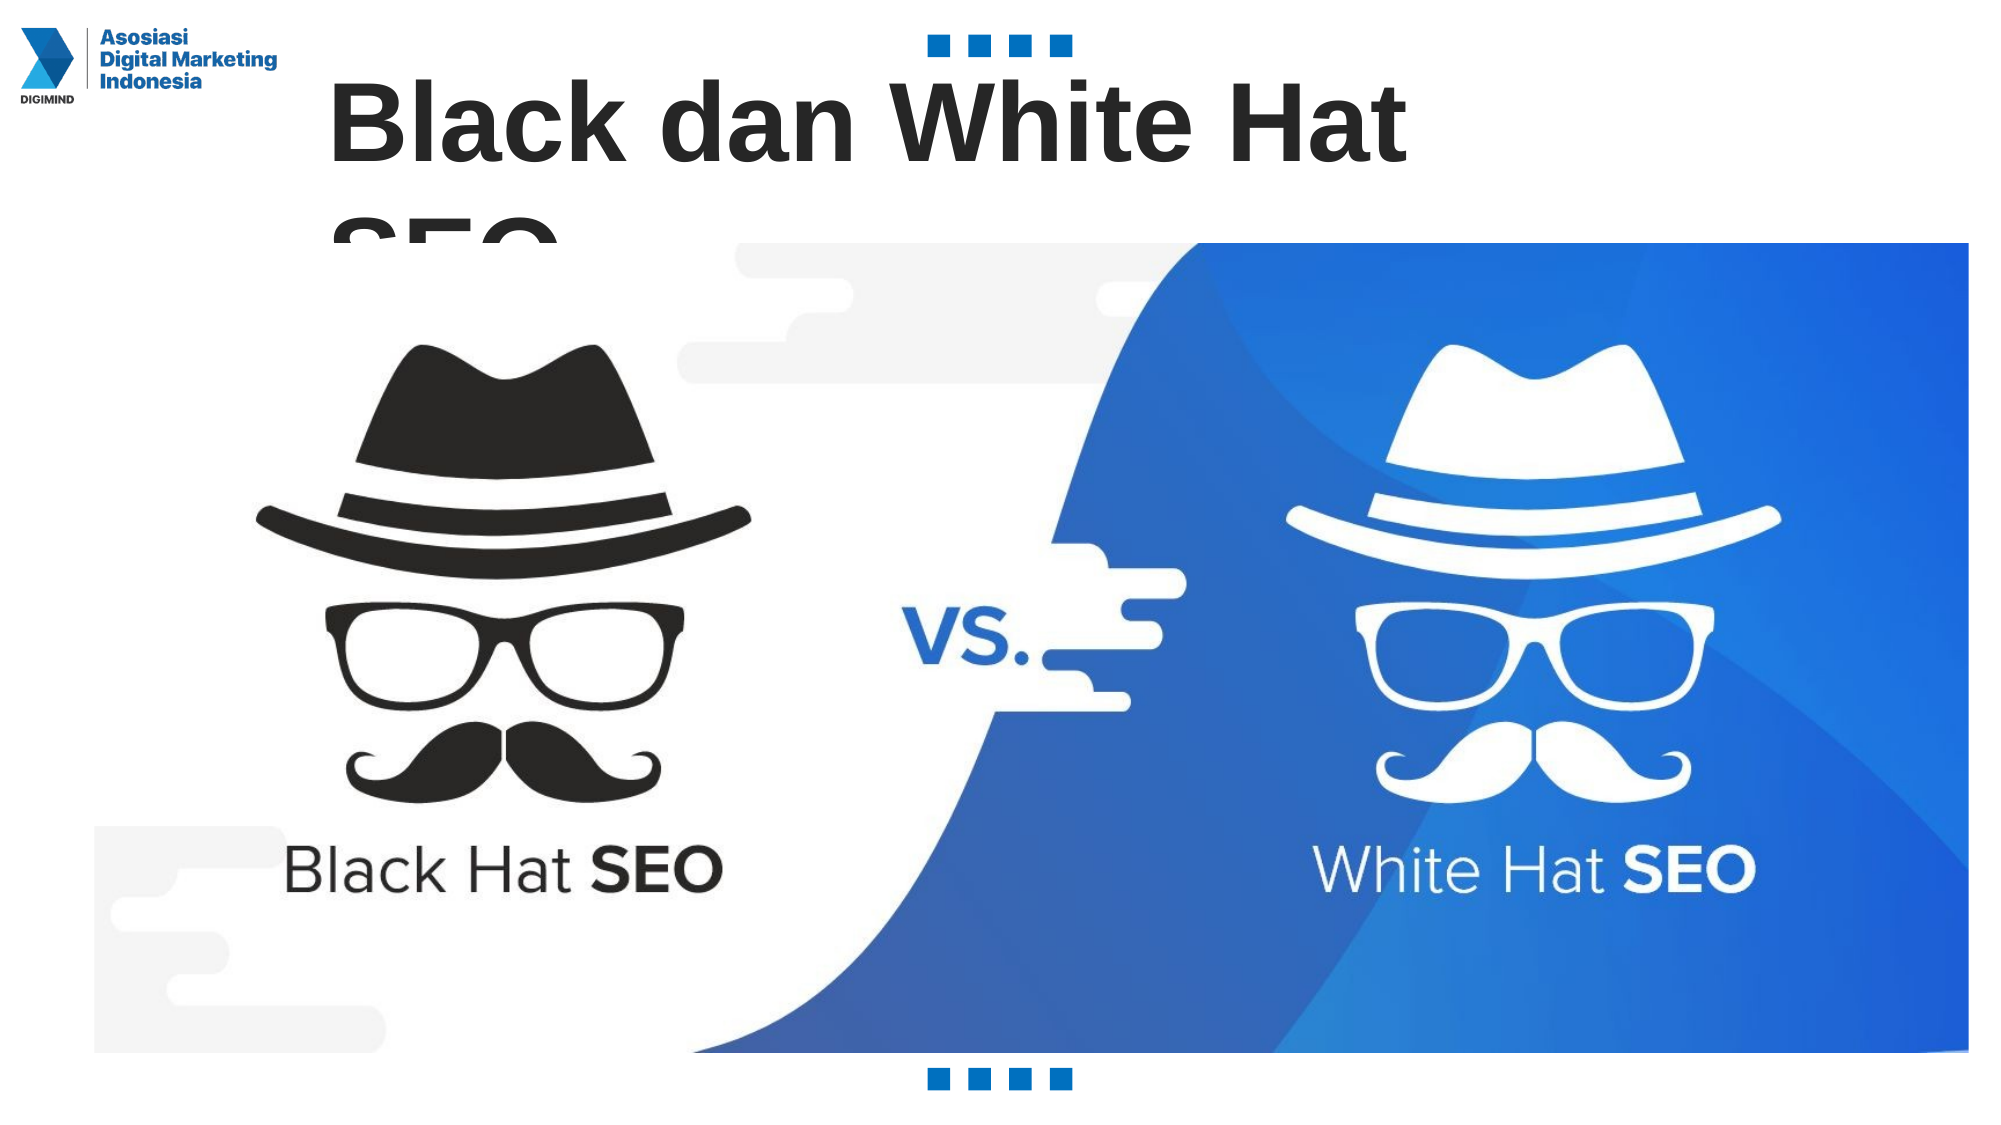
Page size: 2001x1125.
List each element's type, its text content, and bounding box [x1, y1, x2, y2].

picture [14, 21, 283, 110]
text_box [94, 243, 1969, 1053]
text_box [1009, 1067, 1032, 1091]
text_box [968, 1067, 991, 1091]
text_box [1049, 1067, 1073, 1091]
title Black dan White Hat SEO [325, 46, 1678, 243]
text_box [927, 1067, 951, 1091]
